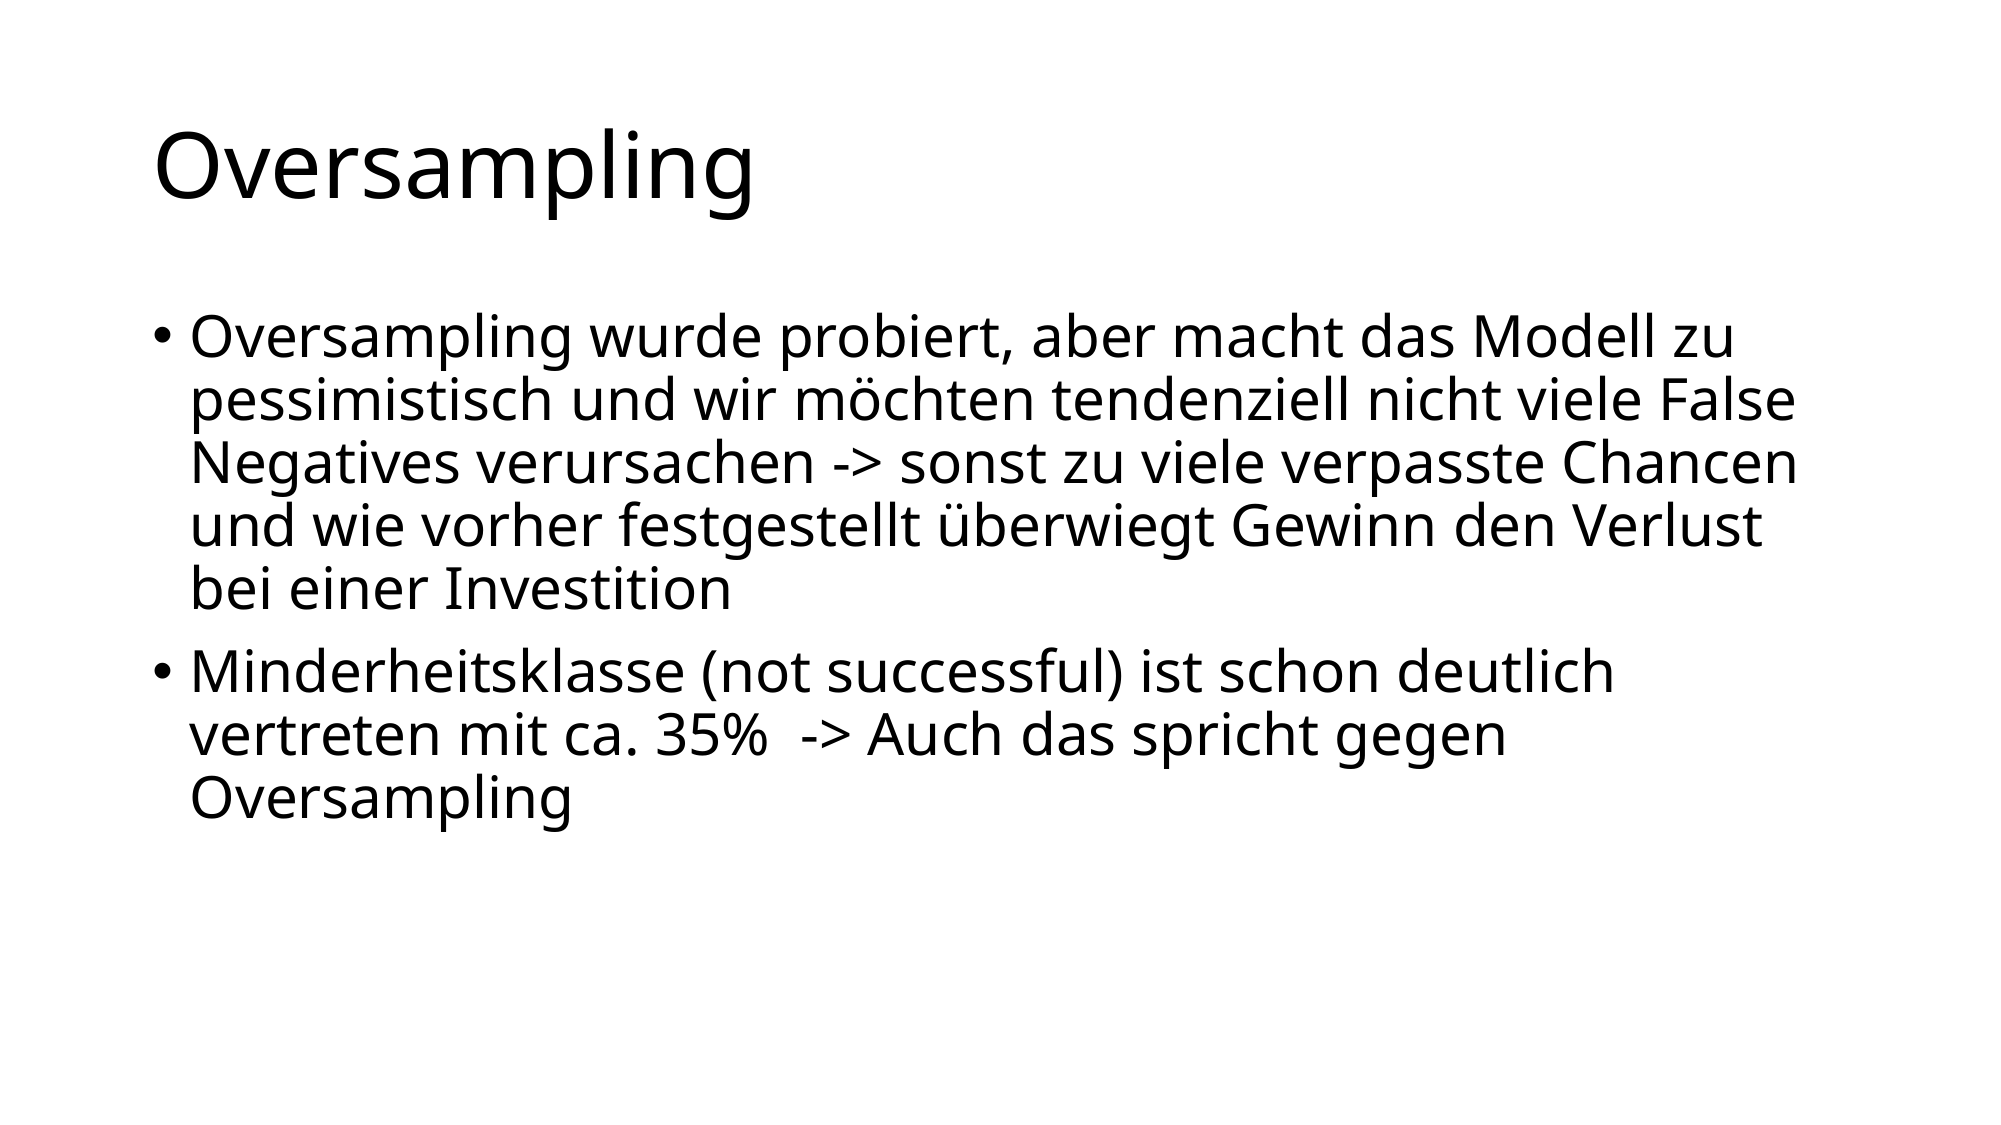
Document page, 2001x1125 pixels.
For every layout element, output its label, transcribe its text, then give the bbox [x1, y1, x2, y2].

list Oversampling wurde probiert, aber macht das Modell zu pessimistisch und wir möchten tendenziell nicht viele False Negatives verursachen -> sonst zu viele verpasste Chancen und wie vorher festgestellt überwiegt Gewinn den Verlust bei einer Investition Minderheitsklasse (not successful) ist schon deutlich vertreten mit ca. 35% -> Auch das spricht gegen Oversampling [137, 299, 1863, 1014]
title Oversampling [137, 59, 1863, 278]
